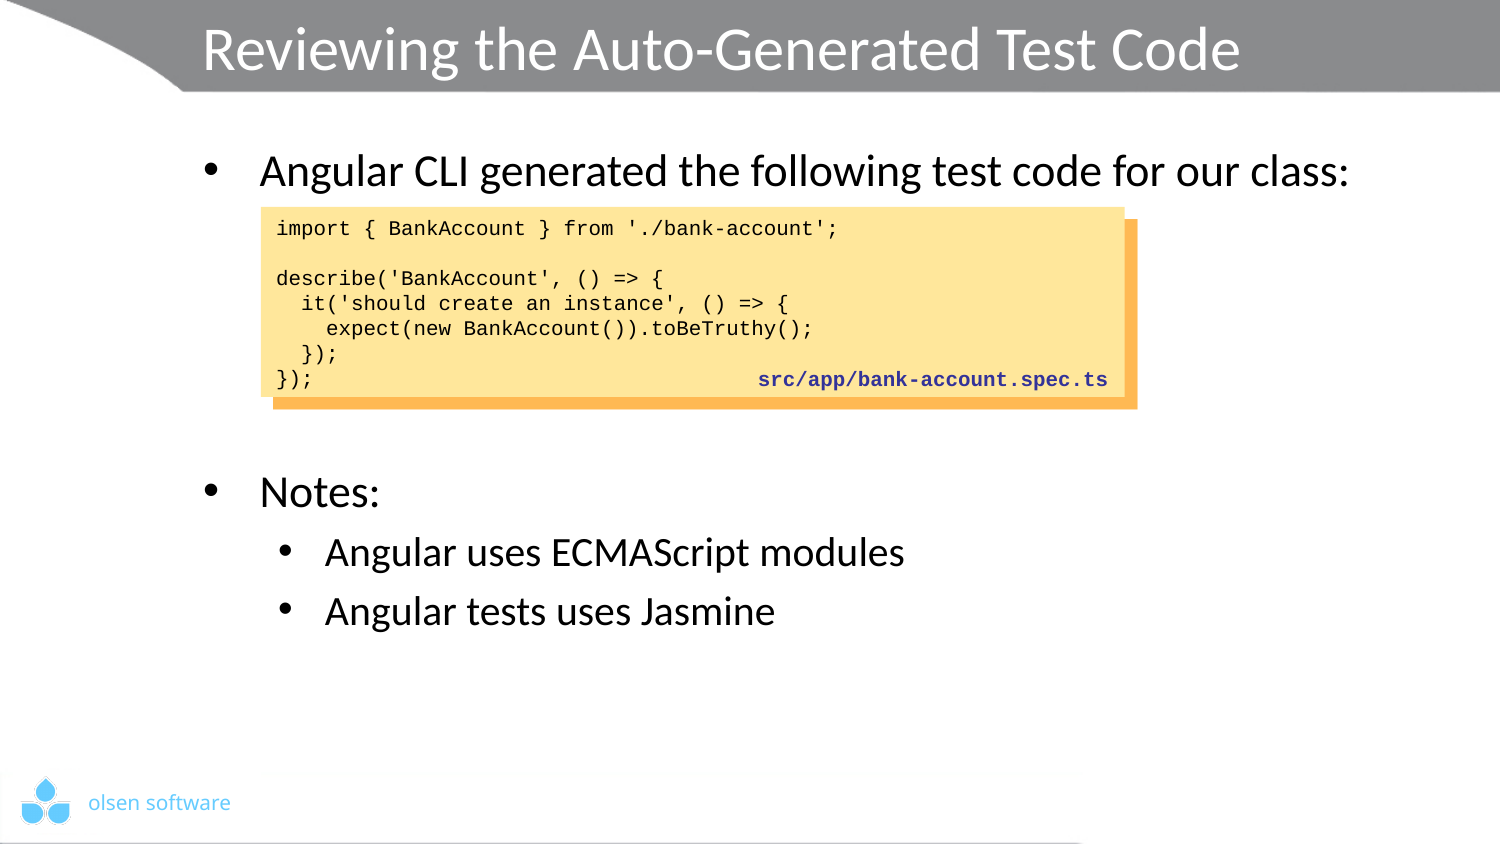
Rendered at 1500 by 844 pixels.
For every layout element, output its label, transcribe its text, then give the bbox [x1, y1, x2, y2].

picture [0, 0, 1500, 844]
list Angular CLI generated the following test code for our class: Notes: Angular uses ECMAScript modules Angular tests uses Jasmine [188, 133, 1425, 716]
text_box src/app/bank-account.spec.ts [742, 358, 1123, 398]
text_box import { BankAccount } from './bank-account'; describe('BankAccount', () => { it('should create an instance', () => { expect(new BankAccount()).toBeTruthy(); }); }); [260, 206, 1125, 397]
title Reviewing the Auto-Generated Test Code [187, 0, 1426, 93]
